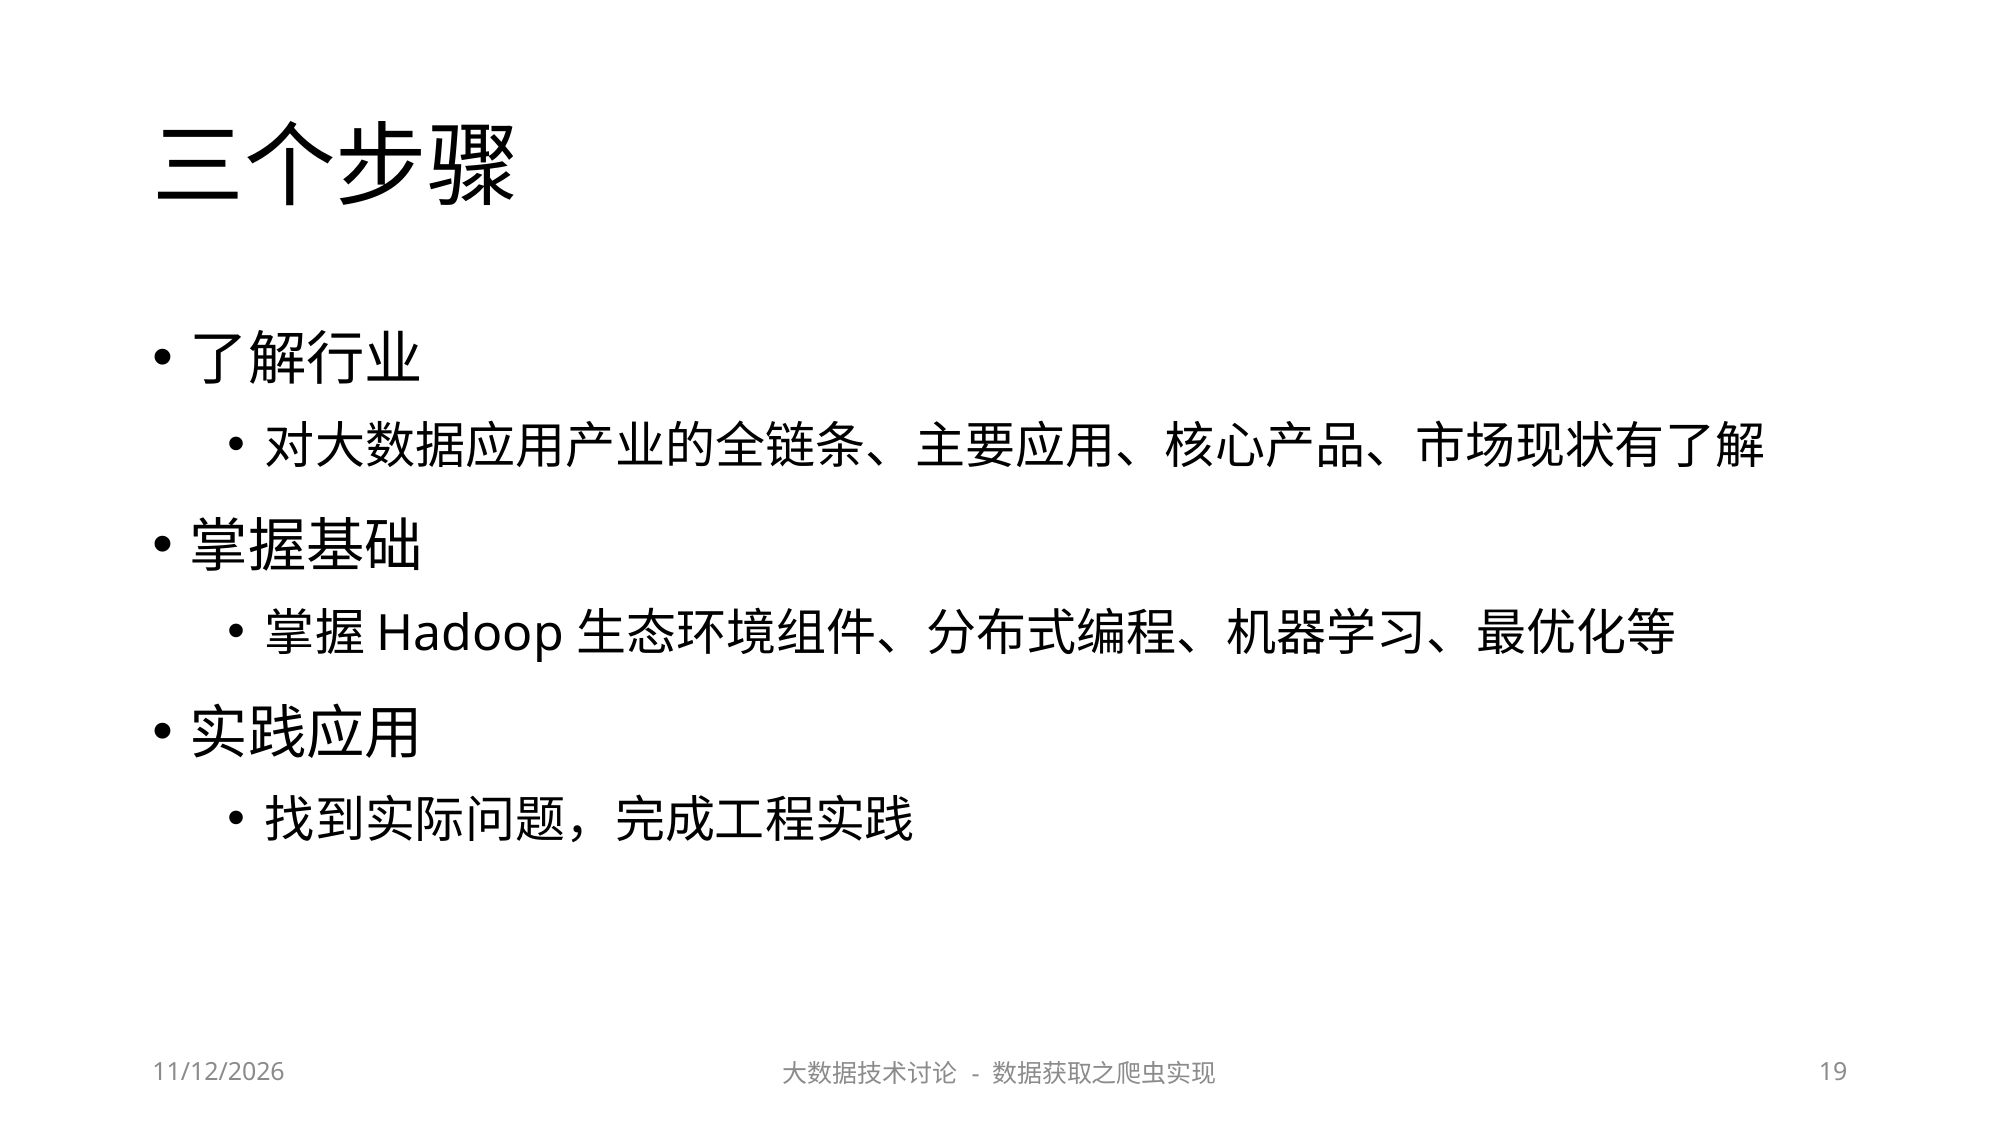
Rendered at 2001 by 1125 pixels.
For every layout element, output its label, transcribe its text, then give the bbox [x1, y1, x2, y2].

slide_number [137, 1042, 588, 1103]
list 了解行业 对大数据应用产业的全链条、主要应用、核心产品、市场现状有了解 掌握基础 掌握Hadoop生态环境组件、分布式编程、机器学习、最优化等 实践应用 找到实际问题，完成工程实践 [137, 299, 1863, 1014]
footer 大数据技术讨论 - 数据获取之爬虫实现 [662, 1042, 1338, 1103]
slide_number 19 [1412, 1042, 1863, 1103]
title 三个步骤 [137, 59, 1863, 278]
